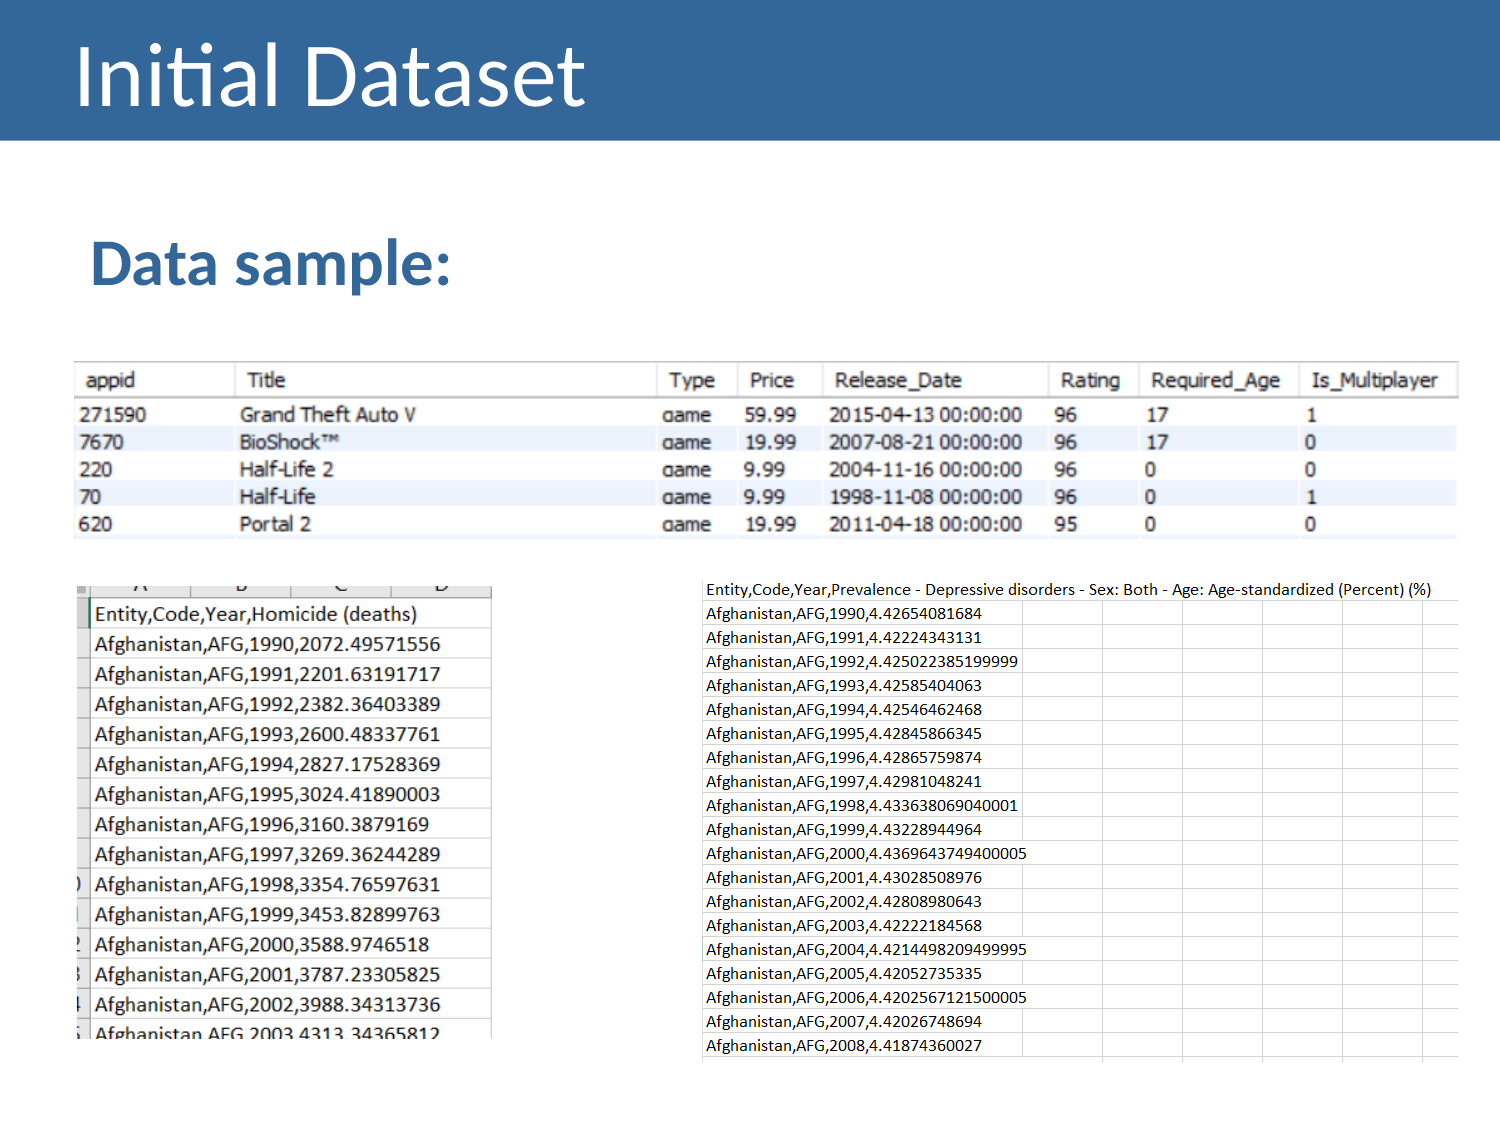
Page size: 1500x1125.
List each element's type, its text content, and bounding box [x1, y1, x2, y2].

title Initial Dataset [0, 0, 1500, 141]
list Data sample: [75, 210, 1425, 360]
picture [76, 585, 493, 1040]
picture [702, 580, 1459, 1062]
list Data sample: [75, 546, 1425, 1067]
picture [74, 361, 1459, 540]
